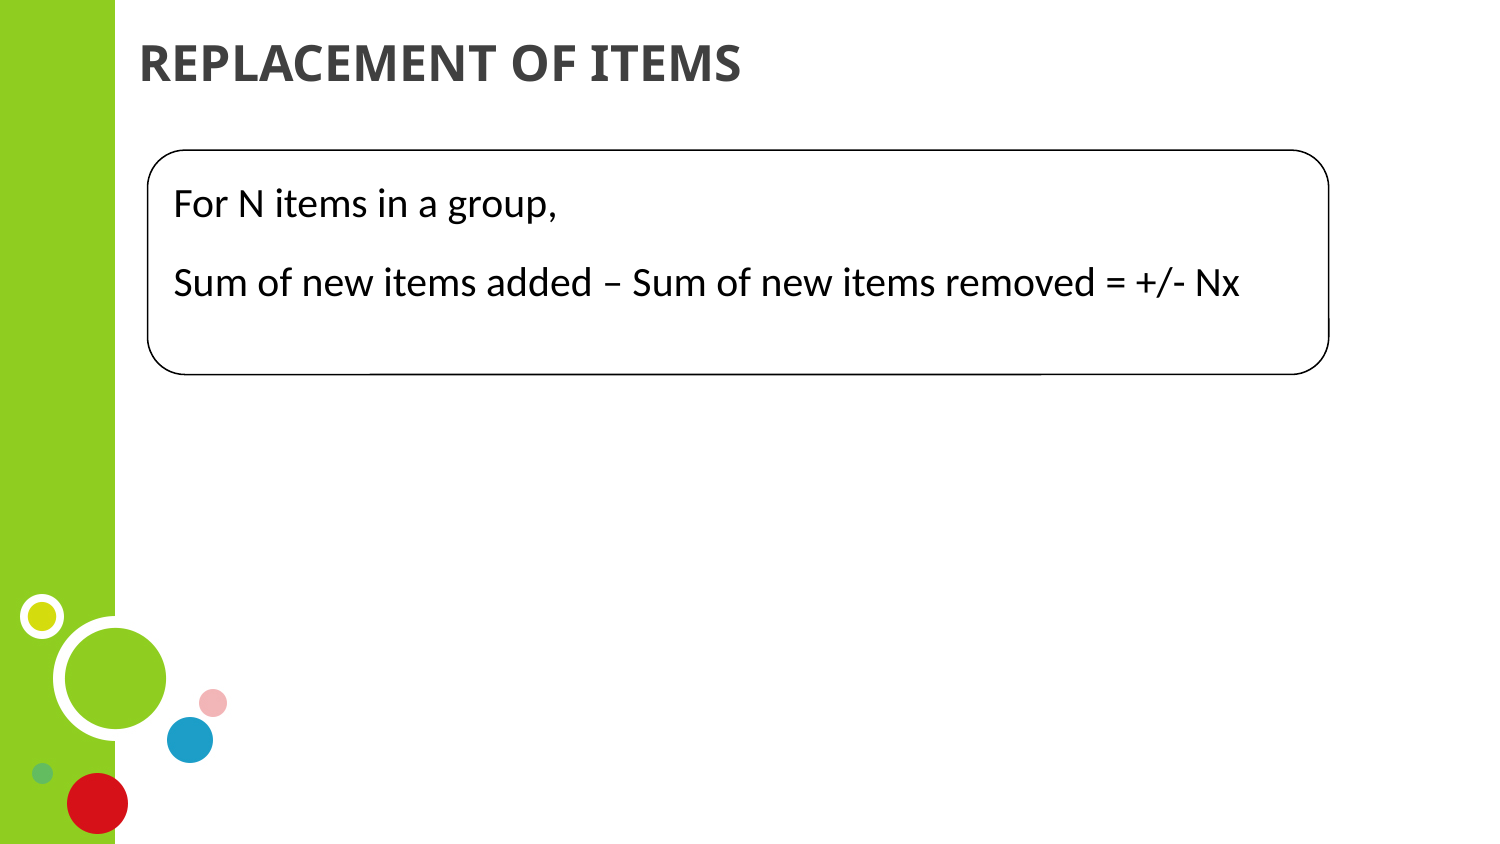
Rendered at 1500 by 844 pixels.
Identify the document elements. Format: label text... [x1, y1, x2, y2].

title REPLACEMENT OF ITEMS [123, 28, 1489, 174]
text_box For N items in a group, Sum of new items added – Sum of new items removed = +/- Nx [147, 150, 1329, 375]
picture [0, 0, 1500, 844]
